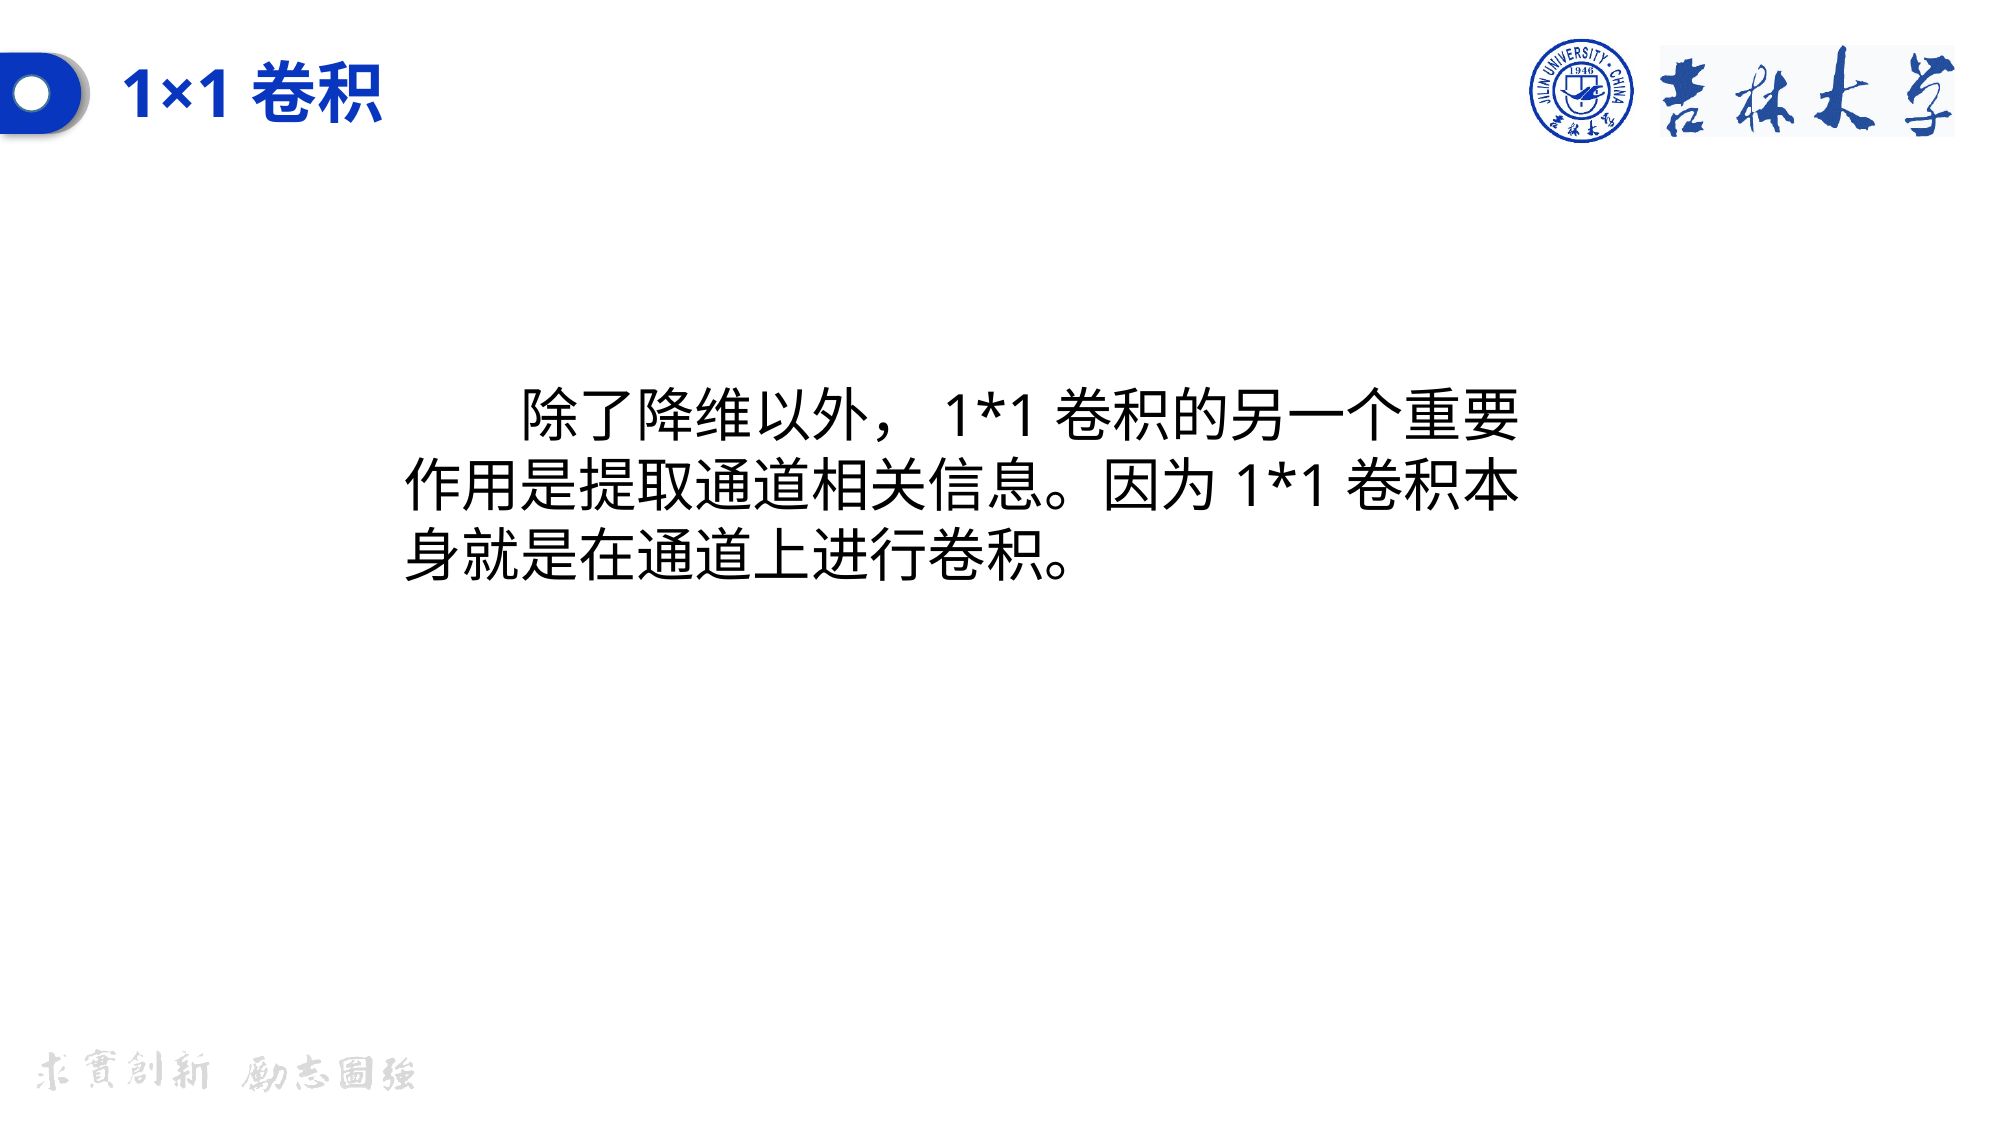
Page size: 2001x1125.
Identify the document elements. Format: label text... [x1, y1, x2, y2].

picture [1526, 35, 1637, 146]
text_box 1×1卷积 [105, 43, 1395, 138]
text_box 除了降维以外，1*1卷积的另一个重要作用是提取通道相关信息。因为1*1卷积本身就是在通道上进行卷积。 [388, 370, 1589, 596]
